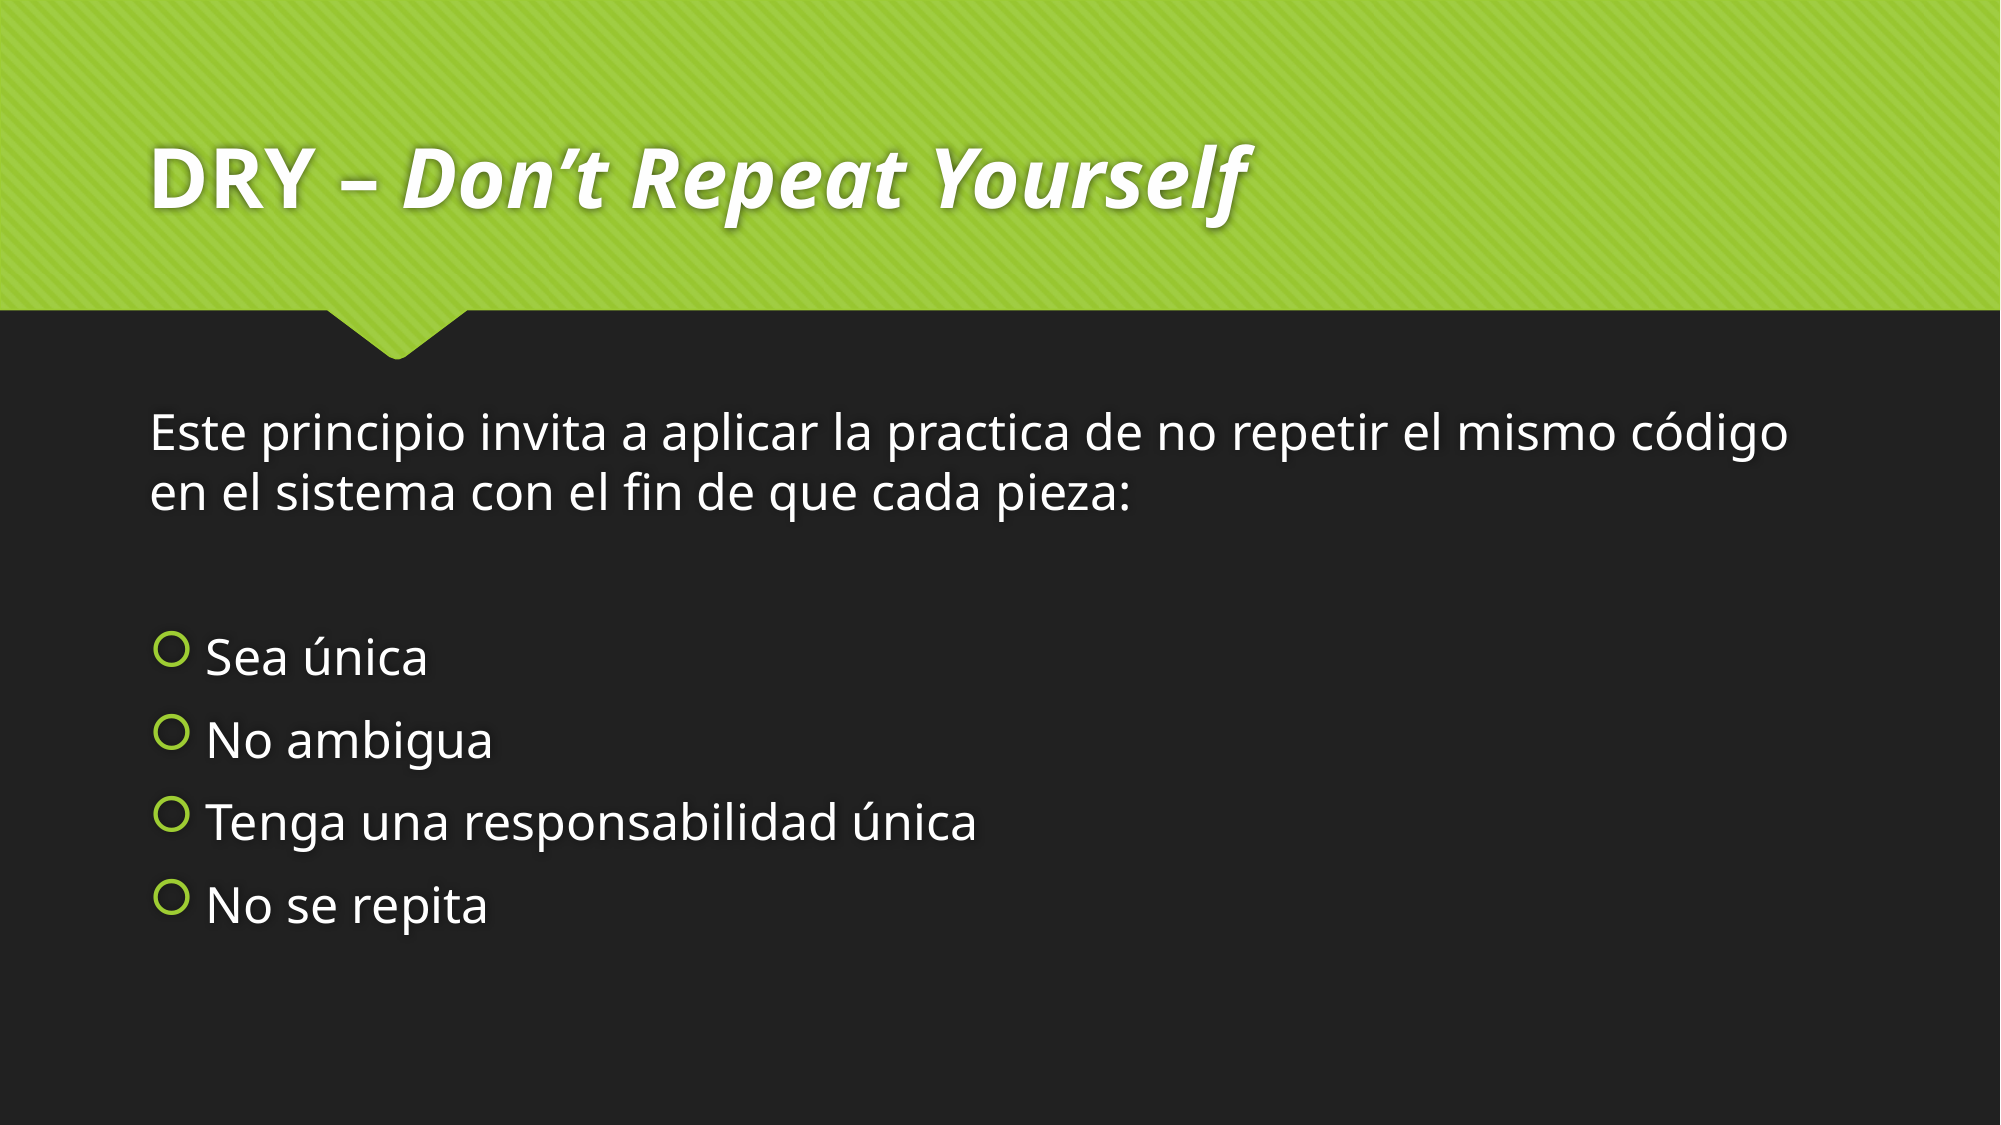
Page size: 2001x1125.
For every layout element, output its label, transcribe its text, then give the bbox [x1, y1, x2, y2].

title DRY – Don’t Repeat Yourself [132, 73, 1868, 233]
list Este principio invita a aplicar la practica de no repetir el mismo código en el sistema con el fin de que cada pieza: Sea única No ambigua Tenga una responsabilidad única No se repita [134, 364, 1866, 1052]
